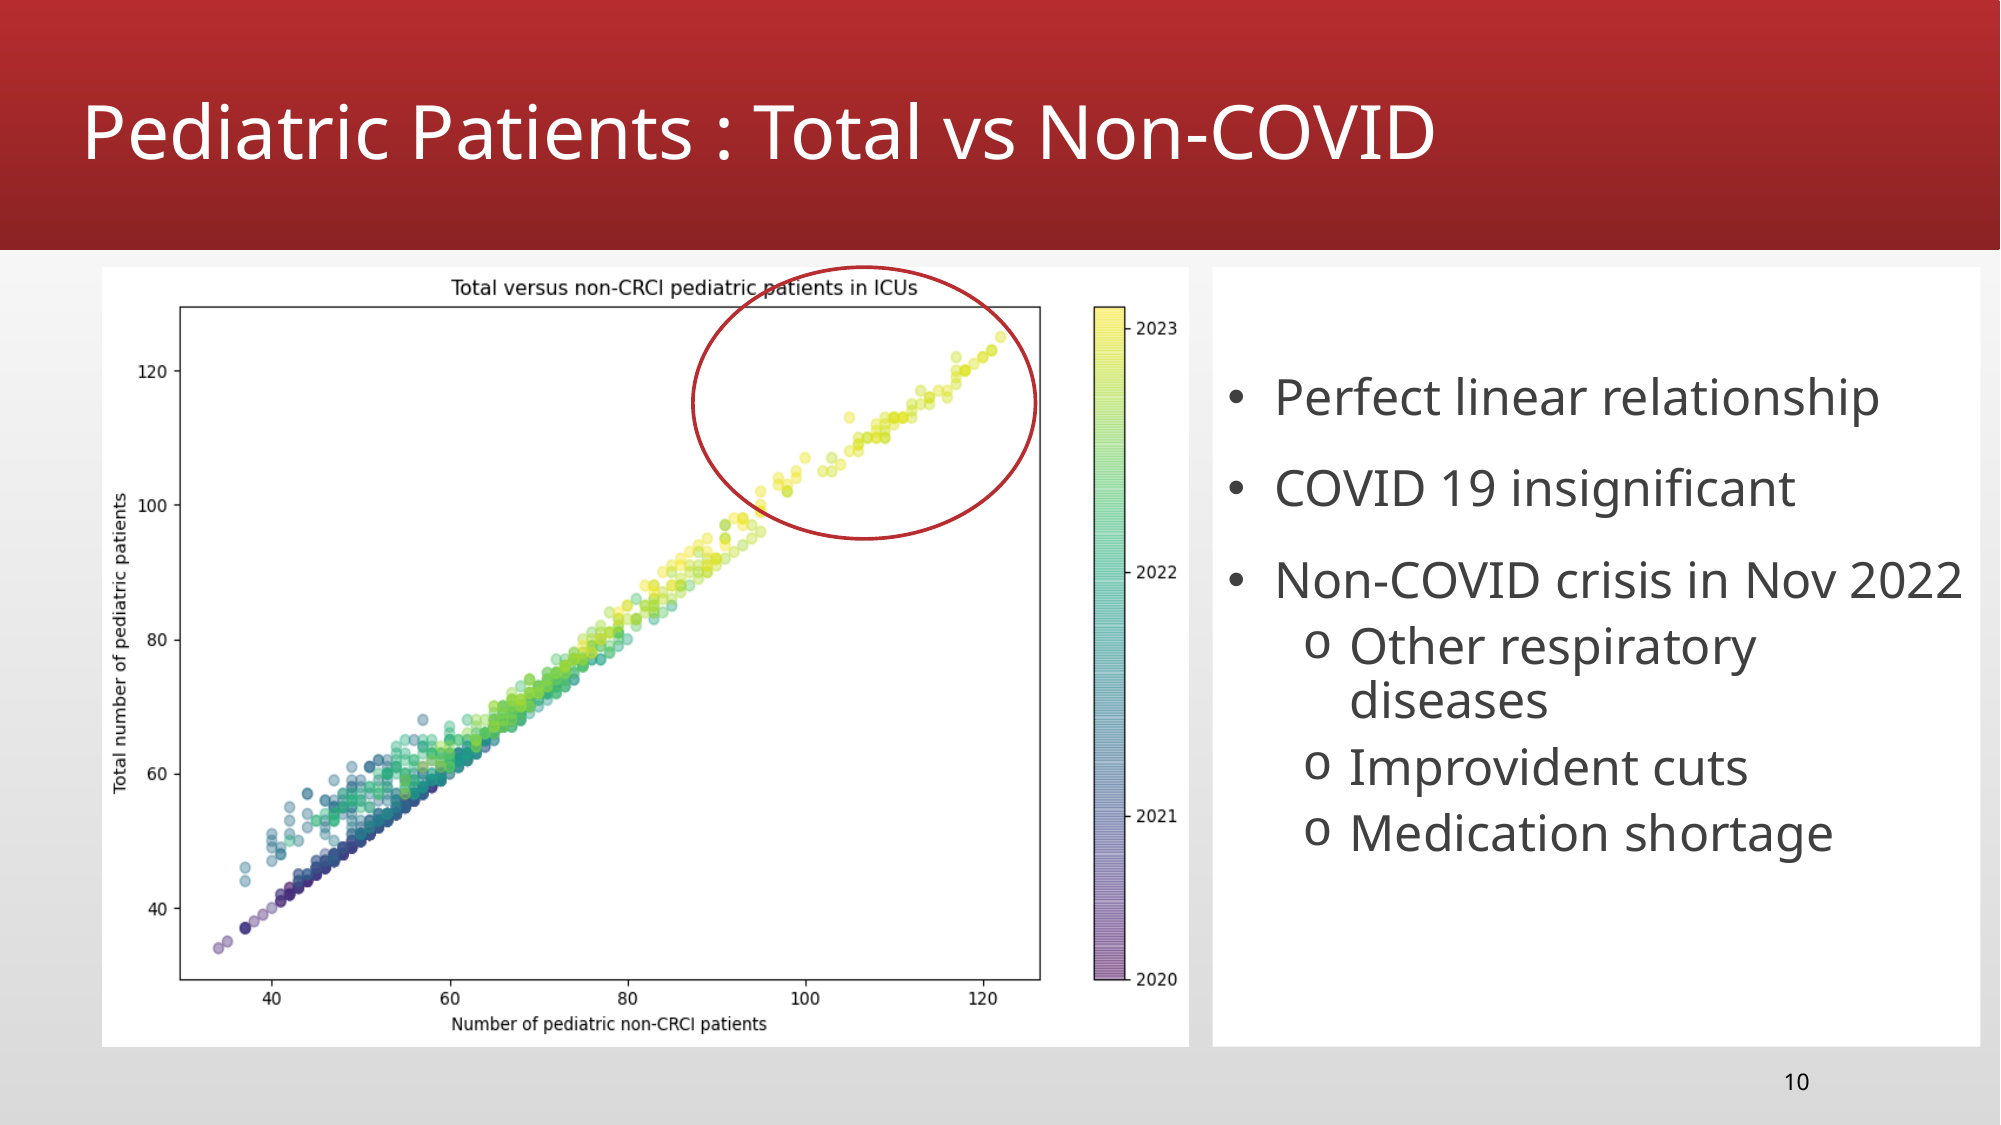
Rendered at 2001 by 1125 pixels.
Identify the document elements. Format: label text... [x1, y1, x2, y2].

slide_number 10 [1687, 1063, 1825, 1103]
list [102, 267, 1189, 1047]
list Perfect linear relationship COVID 19 insignificant Non-COVID crisis in Nov 2022 Other respiratory diseases Improvident cuts Medication shortage [1212, 267, 1981, 1047]
title Pediatric Patients : Total vs Non-COVID [66, 22, 1717, 248]
